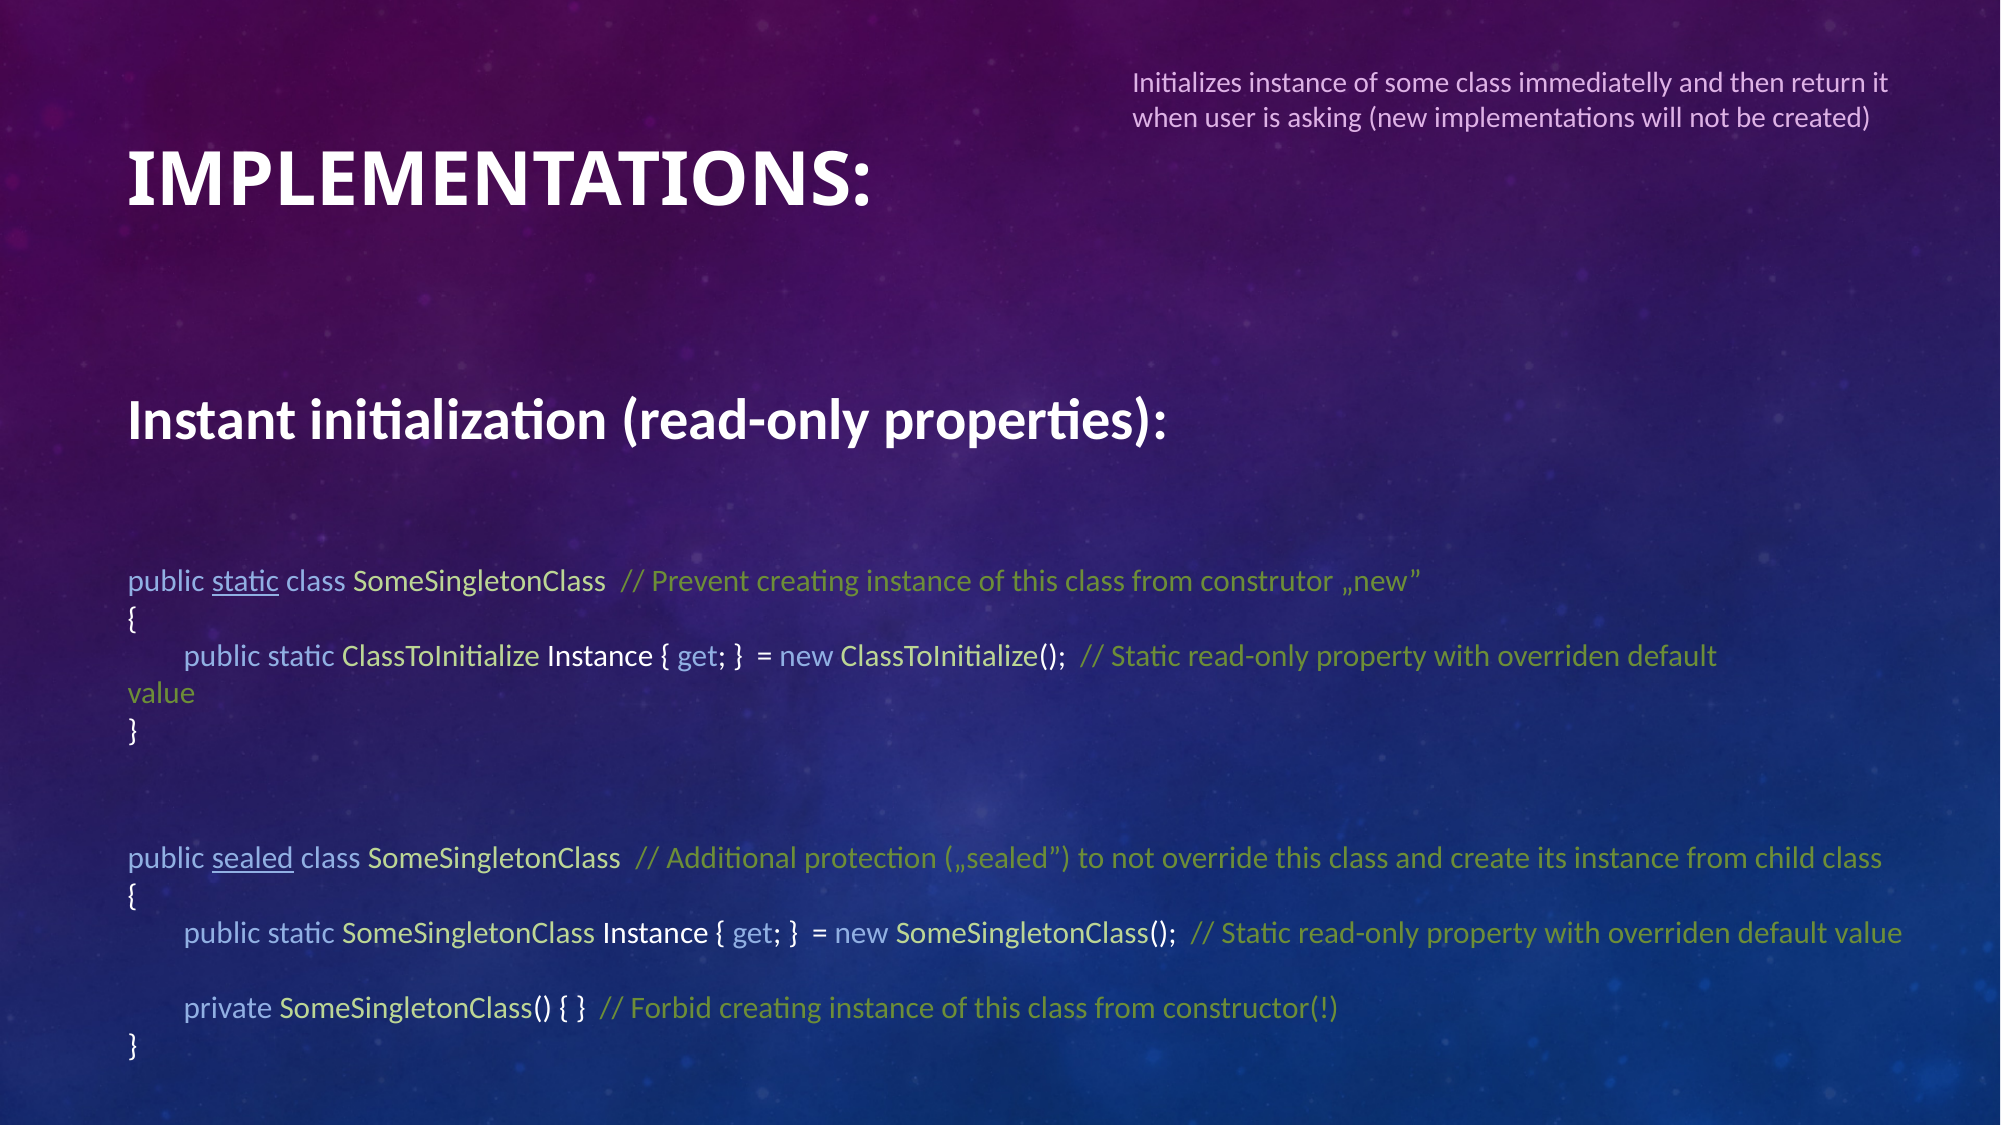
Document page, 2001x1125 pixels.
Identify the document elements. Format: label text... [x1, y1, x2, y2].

list public static class SomeSingletonClass // Prevent creating instance of this class from construtor „new” { public static ClassToInitialize Instance { get; } = new ClassToInitialize(); // Static read-only property with overriden default value } [112, 552, 1808, 718]
picture [0, 0, 2001, 1125]
list Instant initialization (read-only properties): [112, 363, 1200, 459]
title Implementations: [112, 56, 1775, 295]
text_box public sealed class SomeSingletonClass // Additional protection („sealed”) to not override this class and create its instance from child class { public static SomeSingletonClass Instance { get; } = new SomeSingletonClass(); // Static read-only property with overriden default value private SomeSingletonClass() { } // Forbid creating instance of this class from constructor(!) } [112, 830, 1974, 1069]
text_box Initializes instance of some class immediatelly and then return it when user is asking (new implementations will not be created) [1117, 55, 1974, 141]
